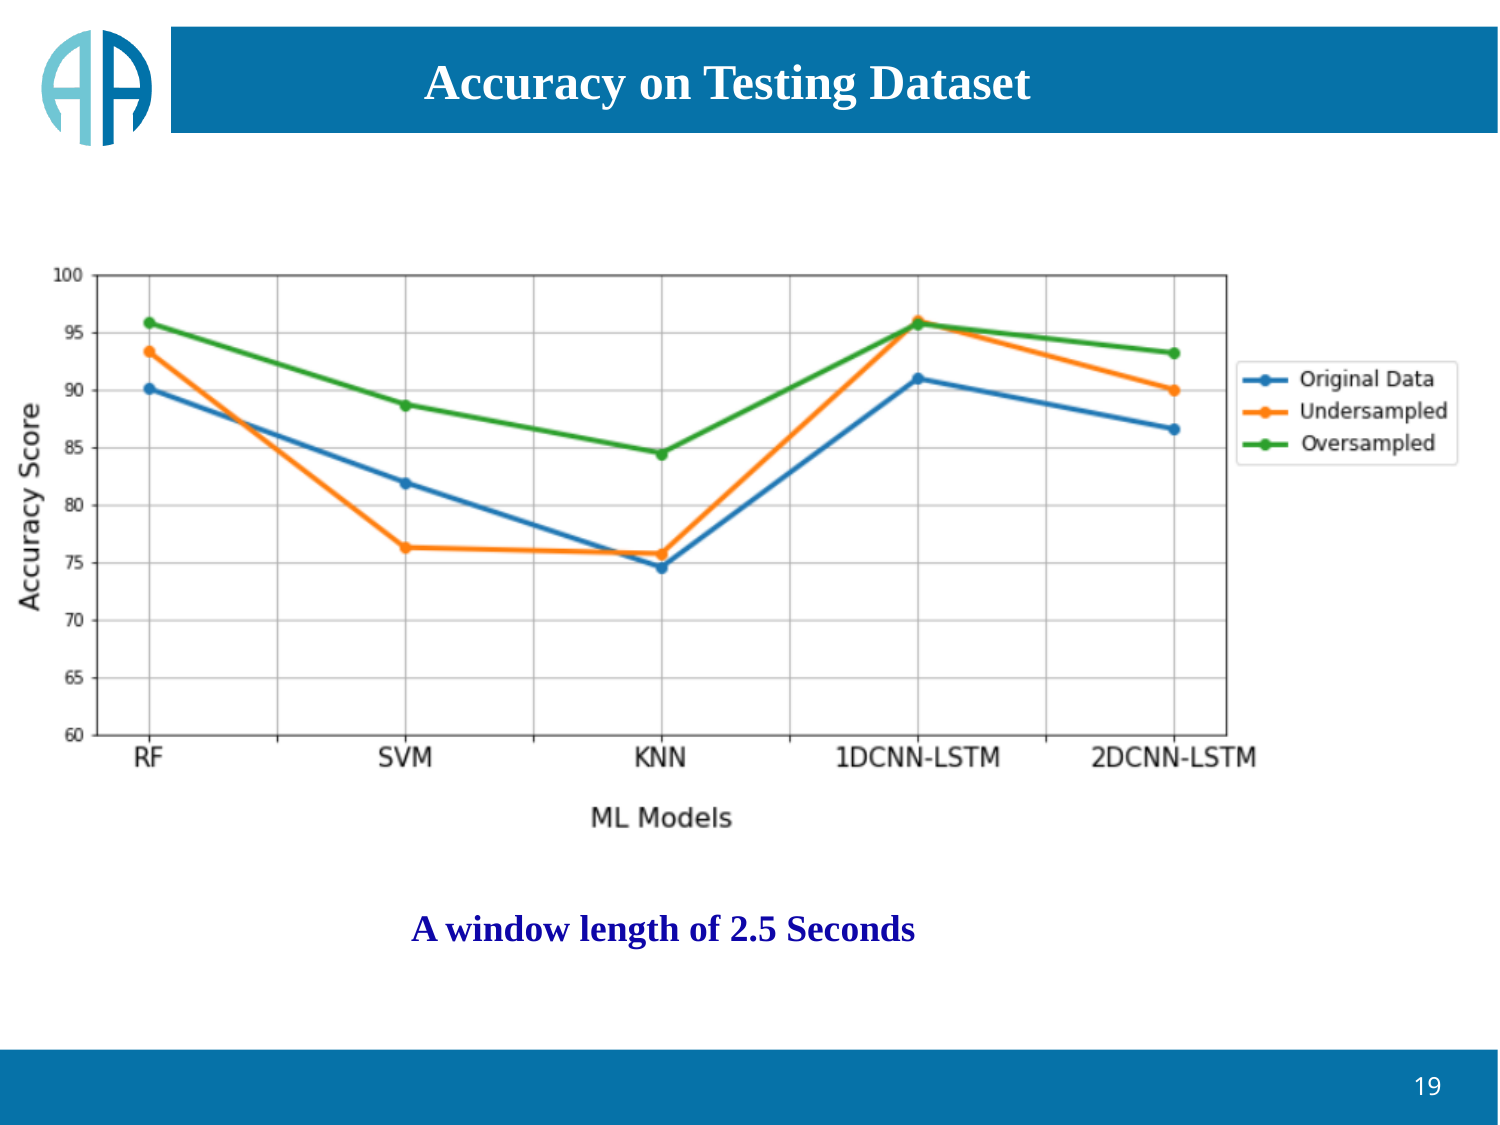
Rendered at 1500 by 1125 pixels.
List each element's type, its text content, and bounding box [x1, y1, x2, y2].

slide_number 19 [1397, 1057, 1458, 1118]
picture [41, 30, 102, 146]
picture [108, 30, 152, 76]
picture [0, 255, 1500, 840]
text_box A window length of 2.5 Seconds [396, 896, 988, 957]
picture [114, 47, 139, 87]
title Accuracy on Testing Dataset [171, 26, 1498, 133]
picture [111, 100, 152, 146]
